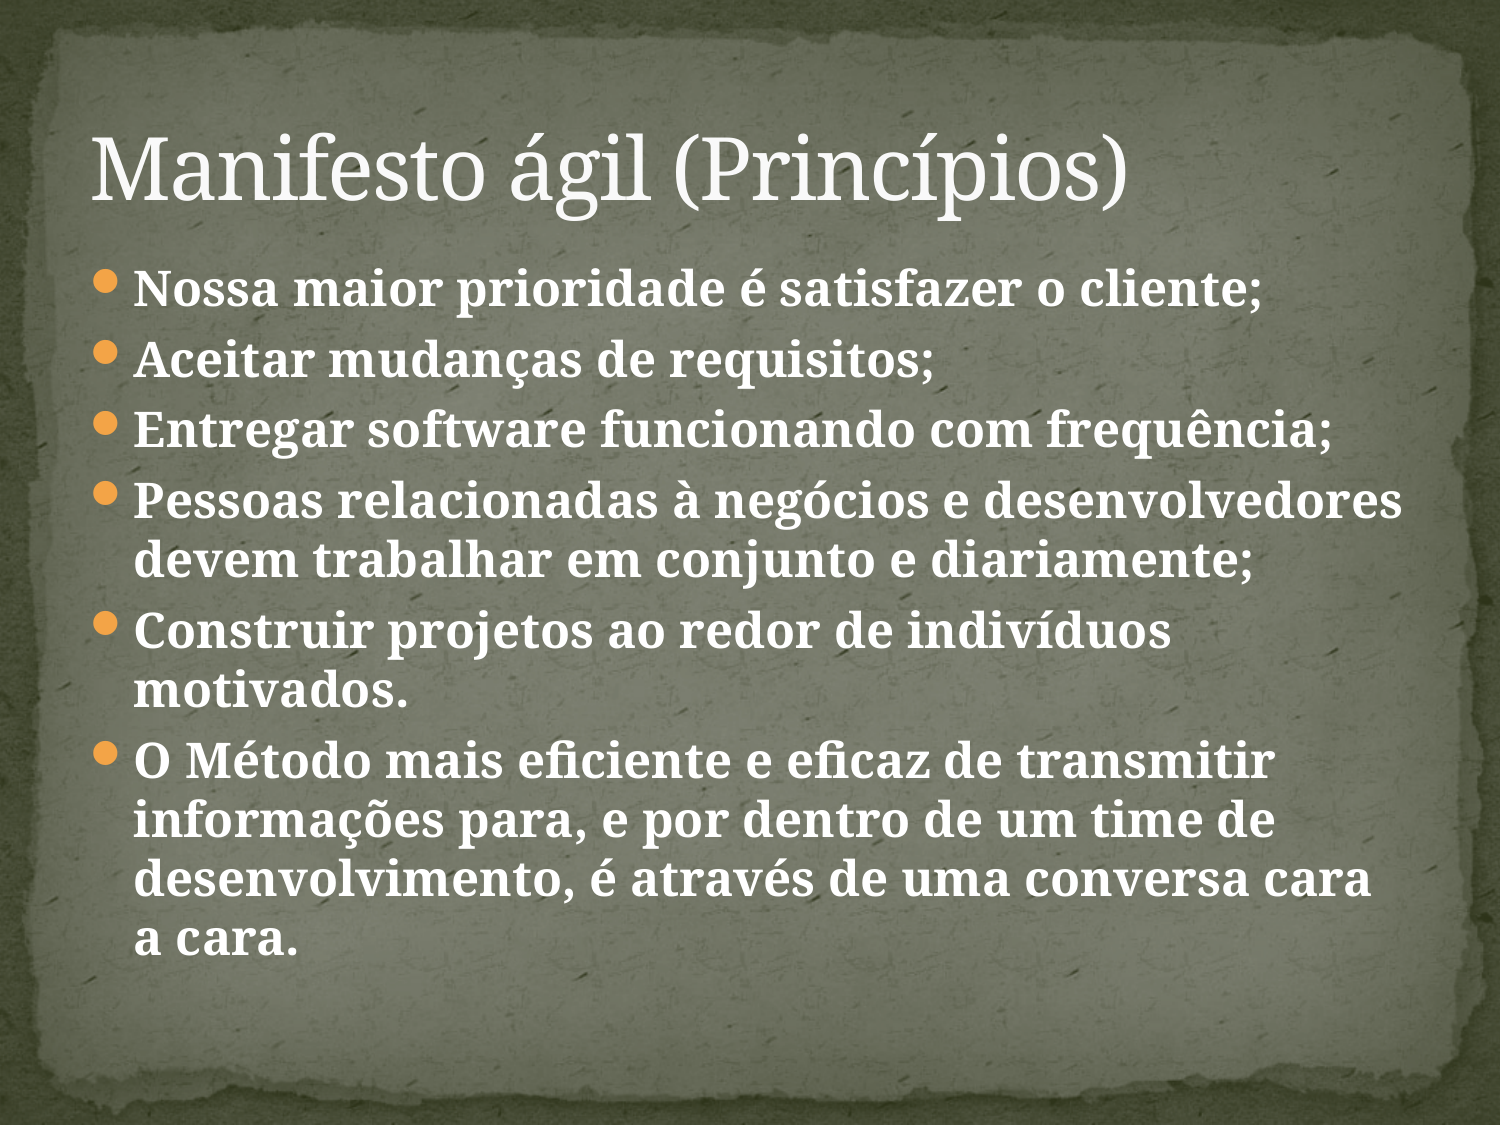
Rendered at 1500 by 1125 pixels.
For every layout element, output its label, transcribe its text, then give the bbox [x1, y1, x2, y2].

title Manifesto ágil (Princípios) [74, 24, 1425, 225]
list Nossa maior prioridade é satisfazer o cliente; Aceitar mudanças de requisitos; Entregar software funcionando com frequência; Pessoas relacionadas à negócios e desenvolvedores devem trabalhar em conjunto e diariamente; Construir projetos ao redor de indivíduos motivados. O Método mais eficiente e eficaz de transmitir informações para, e por dentro de um time de desenvolvimento, é através de uma conversa cara a cara. [75, 249, 1425, 1000]
